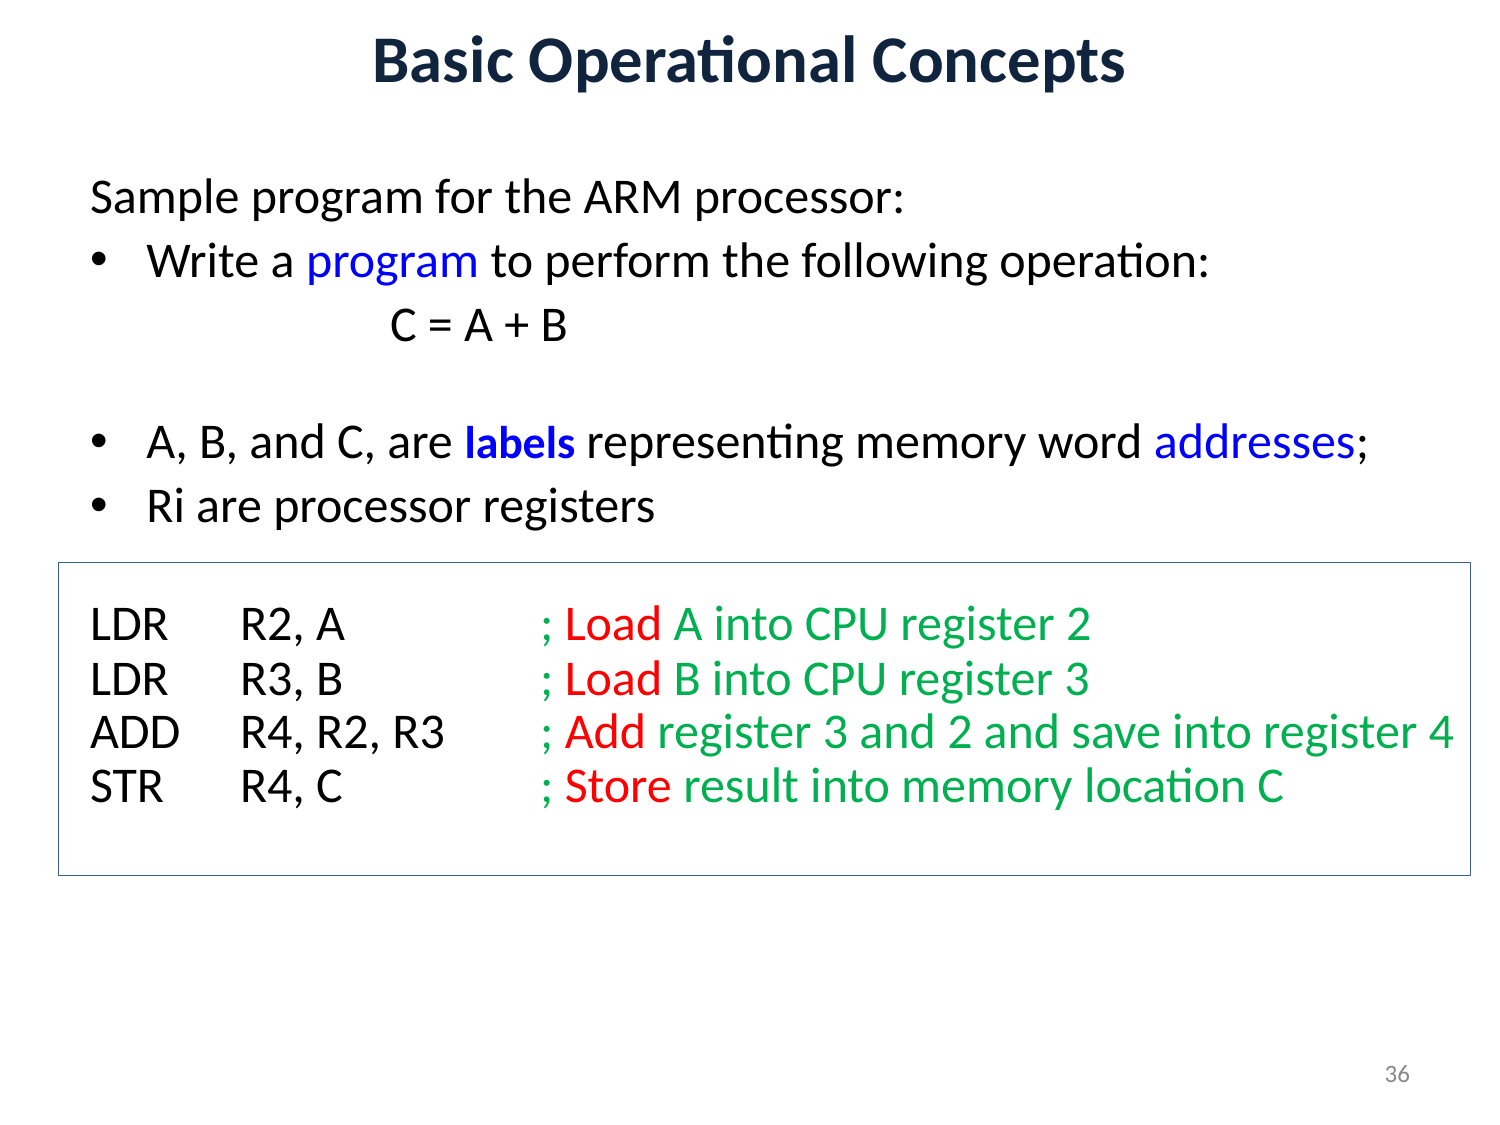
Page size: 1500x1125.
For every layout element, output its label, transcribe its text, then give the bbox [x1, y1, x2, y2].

list Sample program for the ARM processor: Write a program to perform the following operation: C = A + B A, B, and C, are labels representing memory word addresses; Ri are processor registers LDR R2, A ; Load A into CPU register 2 LDR R3, B ; Load B into CPU register 3 ADD R4, R2, R3 ; Add register 3 and 2 and save into register 4 STR R4, C ; Store result into memory location C [75, 162, 1488, 1000]
slide_number 36 [1074, 1042, 1425, 1103]
title Basic Operational Concepts [0, 0, 1500, 113]
text_box [56, 560, 1473, 877]
